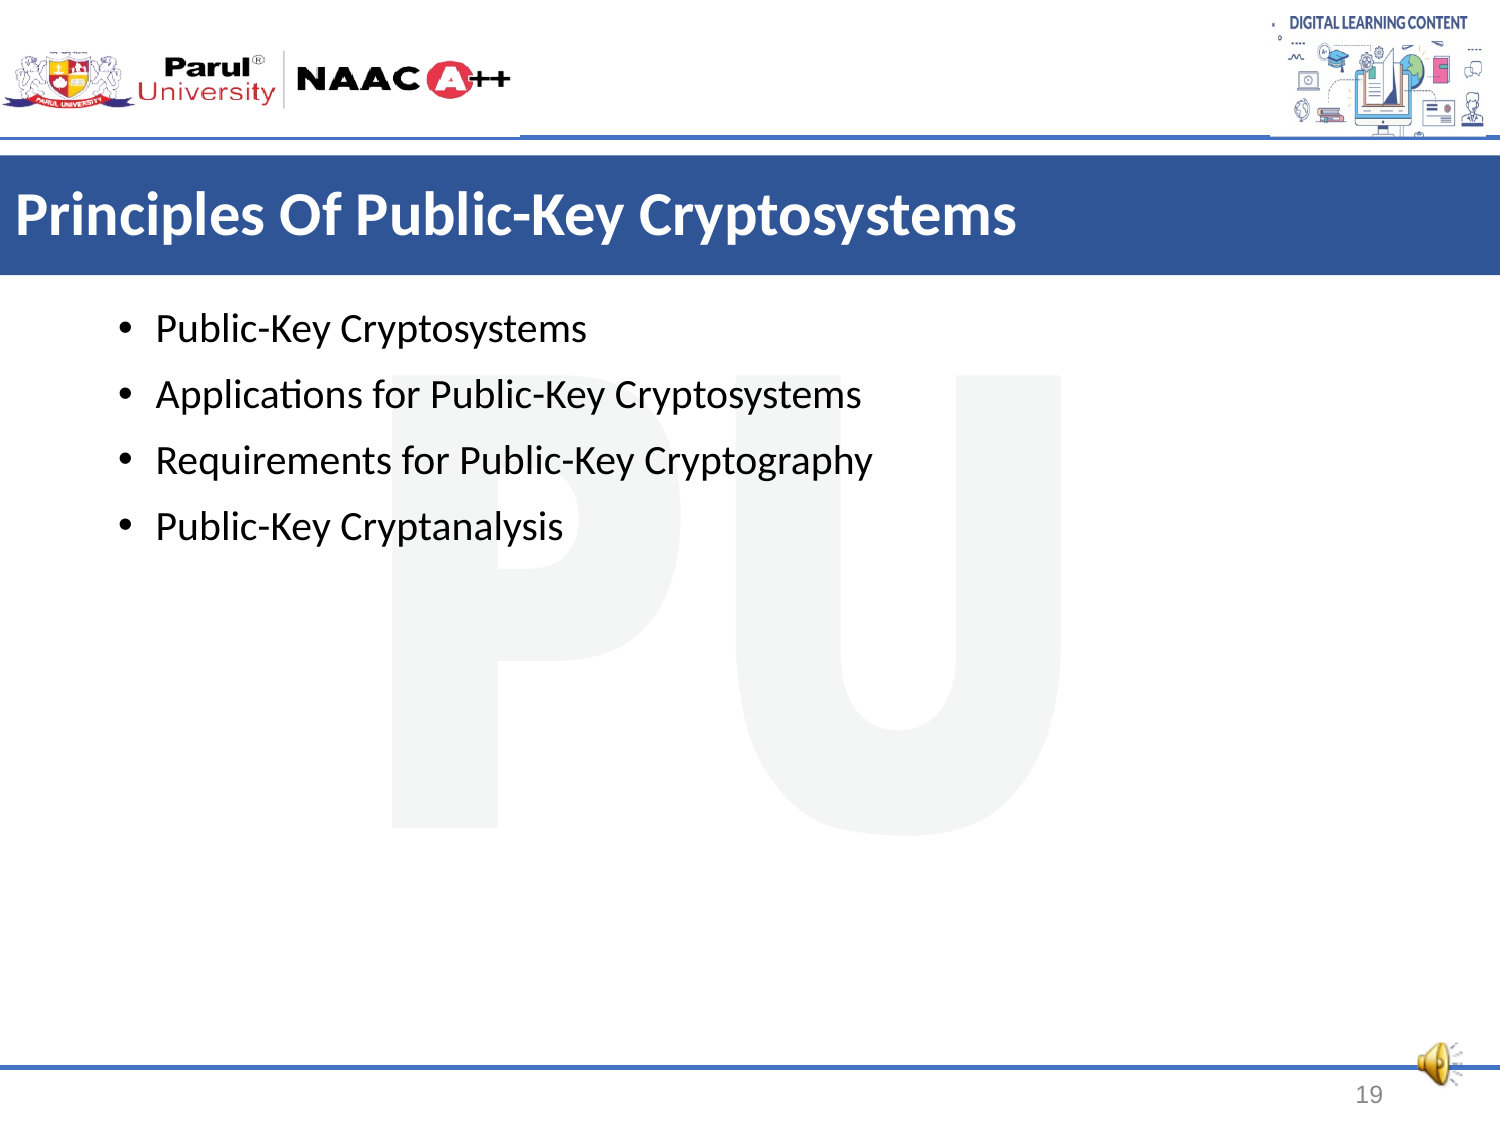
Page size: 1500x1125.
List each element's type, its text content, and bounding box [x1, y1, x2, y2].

picture [0, 6, 520, 137]
title Principles Of Public-Key Cryptosystems [0, 155, 1500, 276]
text_box 19 [1060, 1063, 1399, 1124]
picture [1415, 1040, 1467, 1092]
list Public-Key Cryptosystems Applications for Public-Key Cryptosystems Requirements for Public-Key Cryptography Public-Key Cryptanalysis [103, 299, 1397, 1014]
picture [1270, 16, 1486, 137]
